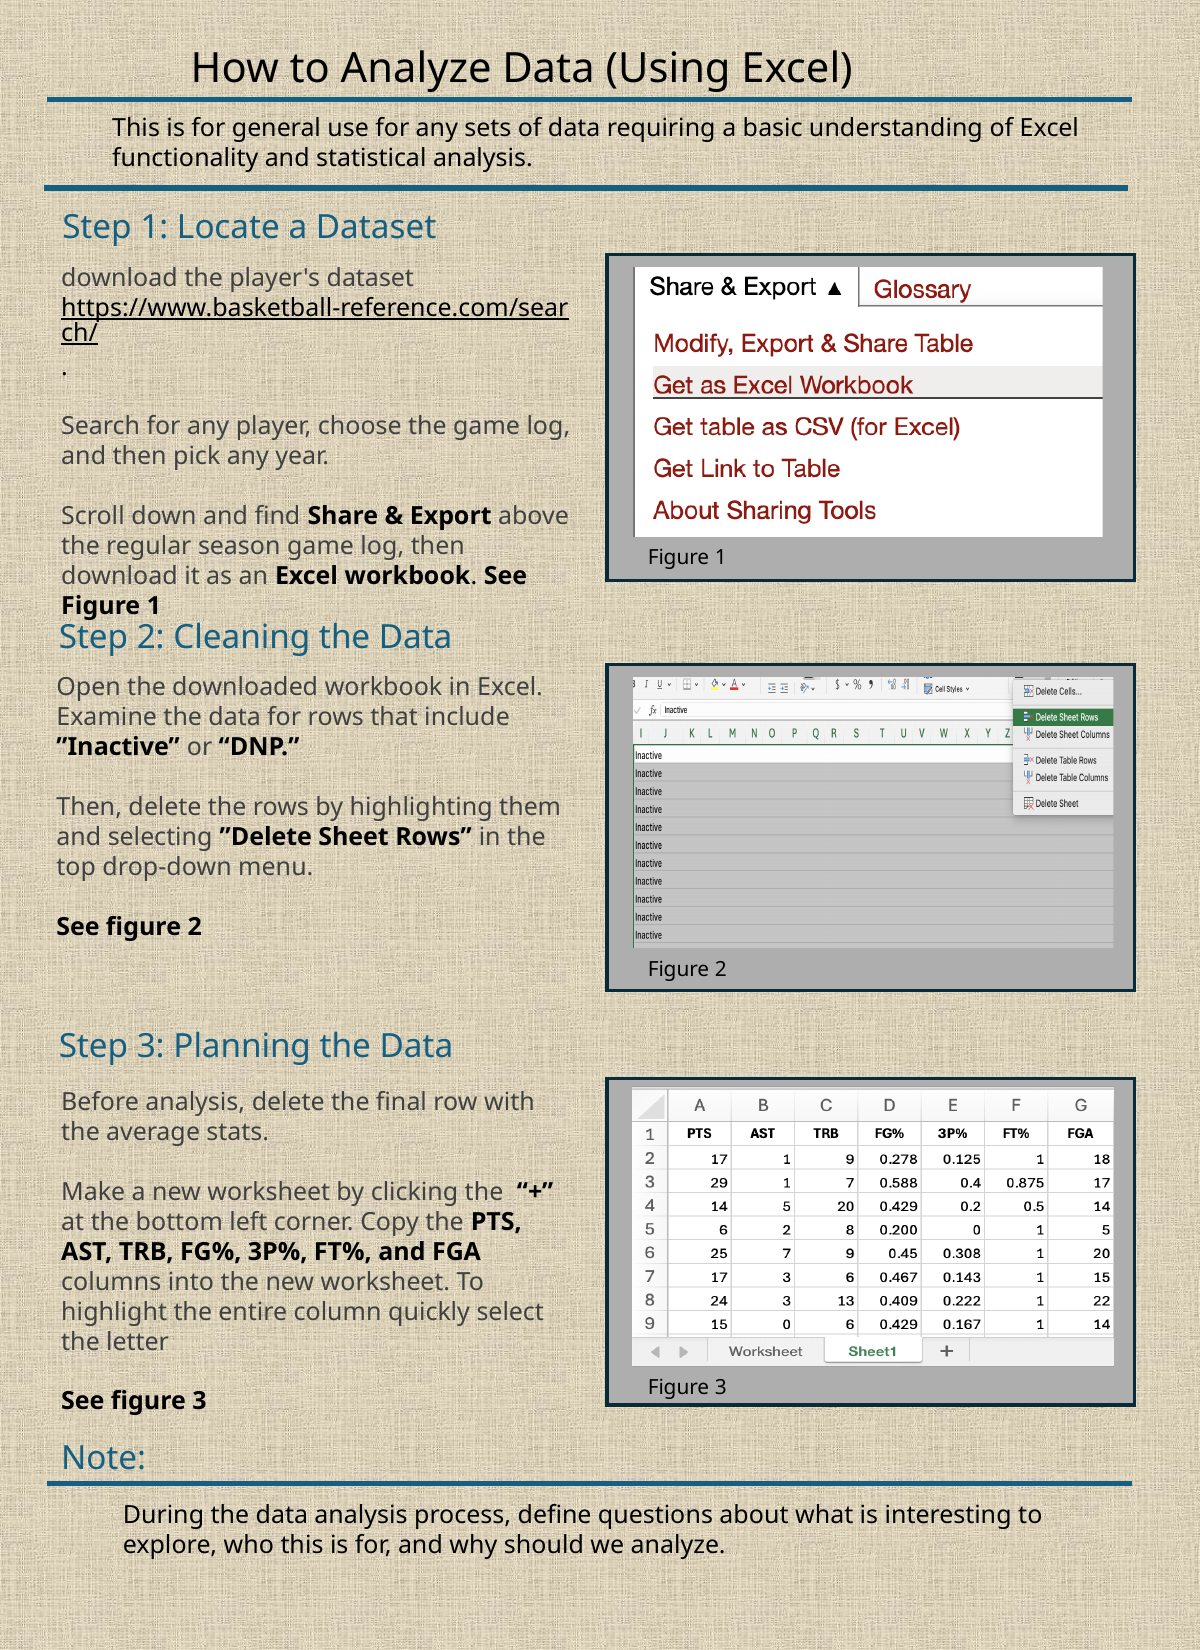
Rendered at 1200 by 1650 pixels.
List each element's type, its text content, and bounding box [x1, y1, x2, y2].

text_box Step 1: Locate a Dataset [47, 198, 788, 253]
text_box How to Analyze Data (Using Excel) [175, 33, 1024, 97]
text_box [605, 253, 1136, 582]
text_box [605, 1077, 1136, 1407]
picture [0, 0, 1200, 1650]
text_box Note: [46, 1428, 657, 1482]
text_box [605, 663, 1136, 992]
text_box Before analysis, delete the final row with the average stats. Make a new worksheet by clicking the “+” at the bottom left corner. Copy the PTS, AST, TRB, FG%, 3P%, FT%, and FGA columns into the new worksheet. To highlight the entire column quickly select the letter See figure 3 [46, 1078, 591, 1423]
text_box Figure 3 [633, 1367, 1058, 1406]
text_box Open the downloaded workbook in Excel. Examine the data for rows that include ”Inactive” or “DNP.” Then, delete the rows by highlighting them and selecting ”Delete Sheet Rows” in the top drop-down menu. See figure 2 [41, 663, 588, 948]
text_box Step 3: Planning the Data [44, 1017, 655, 1072]
text_box Figure 1 [633, 537, 1058, 577]
text_box download the player's dataset https://www.basketball-reference.com/search/. Search for any player, choose the game log, and then pick any year. Scroll down and find Share & Export above the regular season game log, then download it as an Excel workbook. See Figure 1 [46, 253, 591, 602]
text_box During the data analysis process, define questions about what is interesting to explore, who this is for, and why should we analyze. [108, 1491, 1114, 1566]
text_box Step 2: Cleaning the Data [44, 608, 655, 663]
text_box Figure 2 [633, 949, 1058, 989]
text_box This is for general use for any sets of data requiring a basic understanding of Excel functionality and statistical analysis. [97, 104, 1103, 180]
